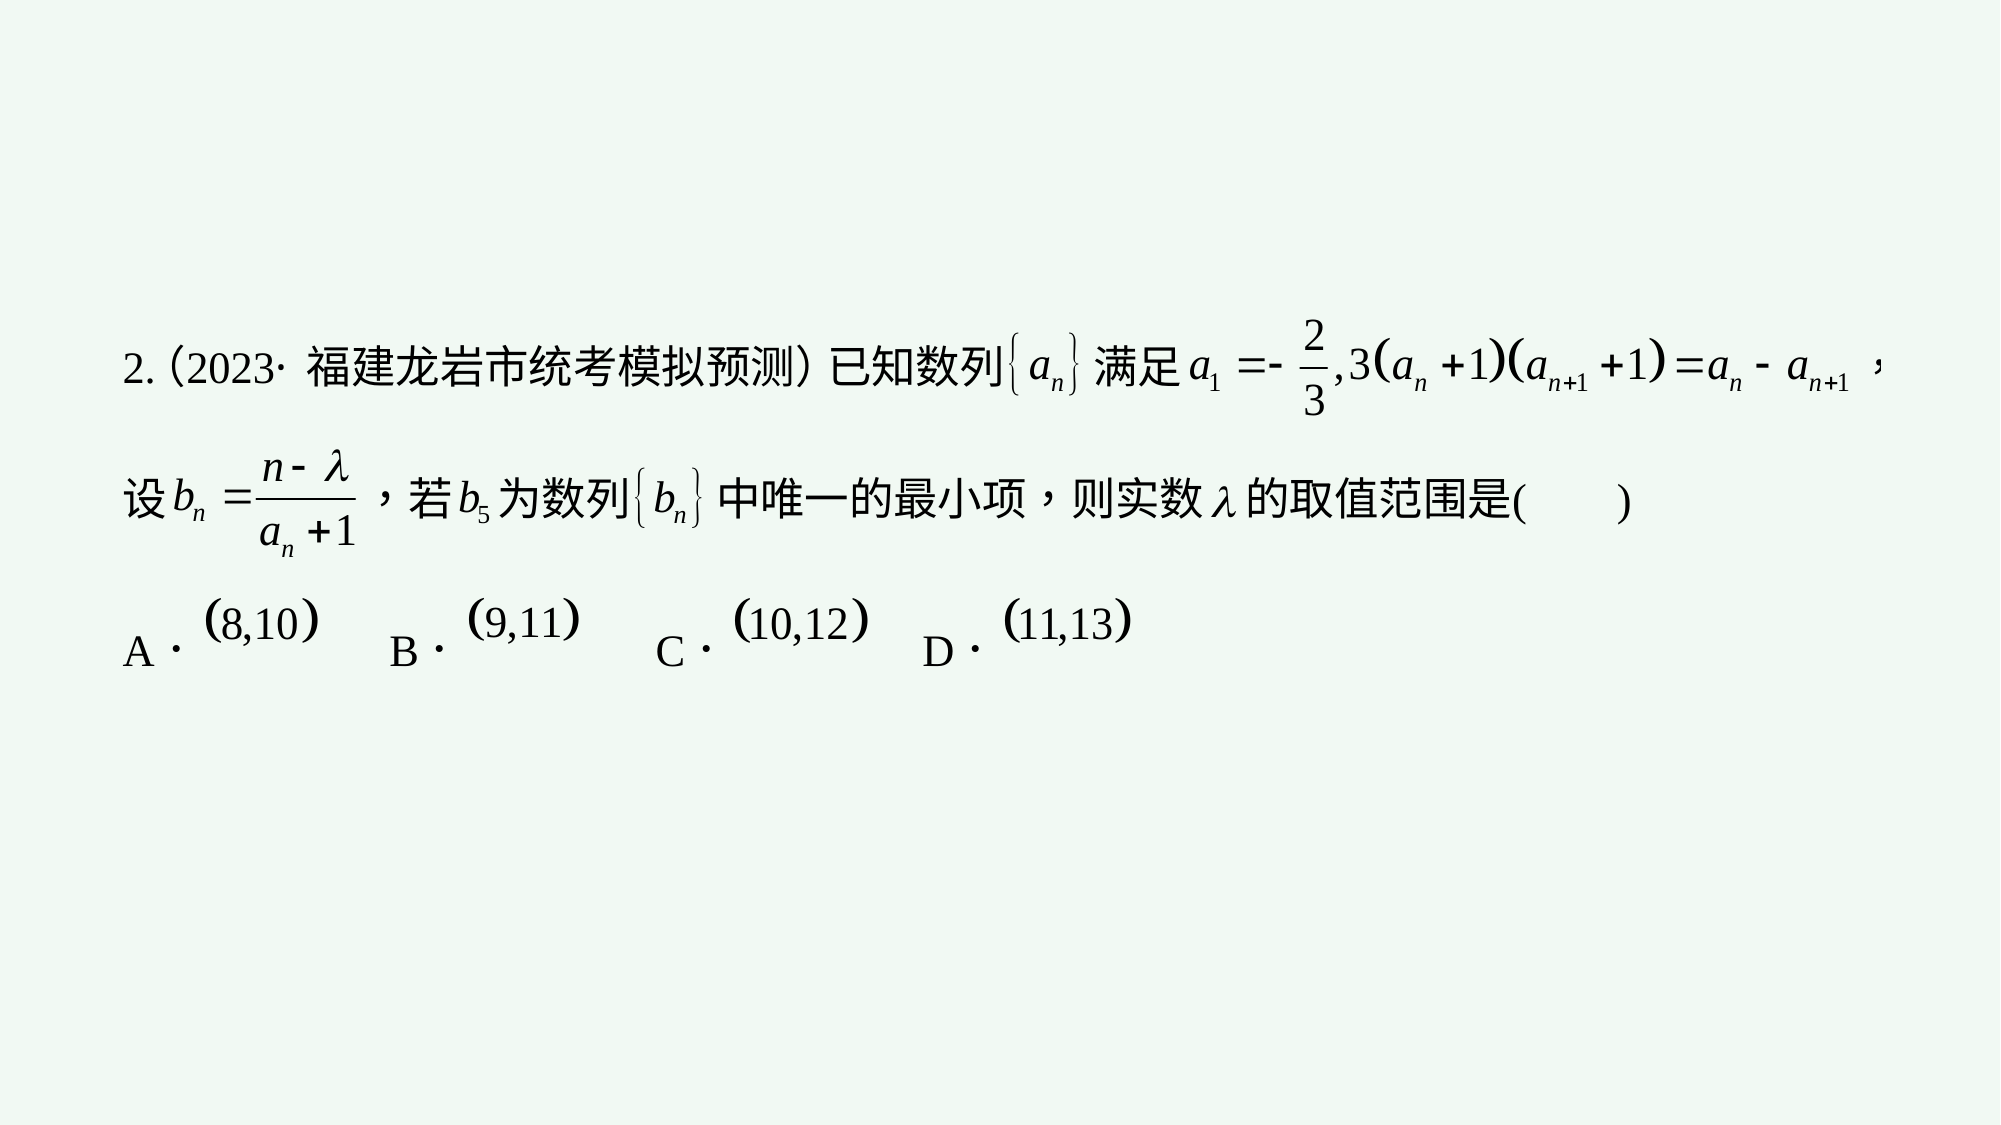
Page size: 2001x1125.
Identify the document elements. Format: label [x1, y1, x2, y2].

text_box [122, 300, 1881, 702]
